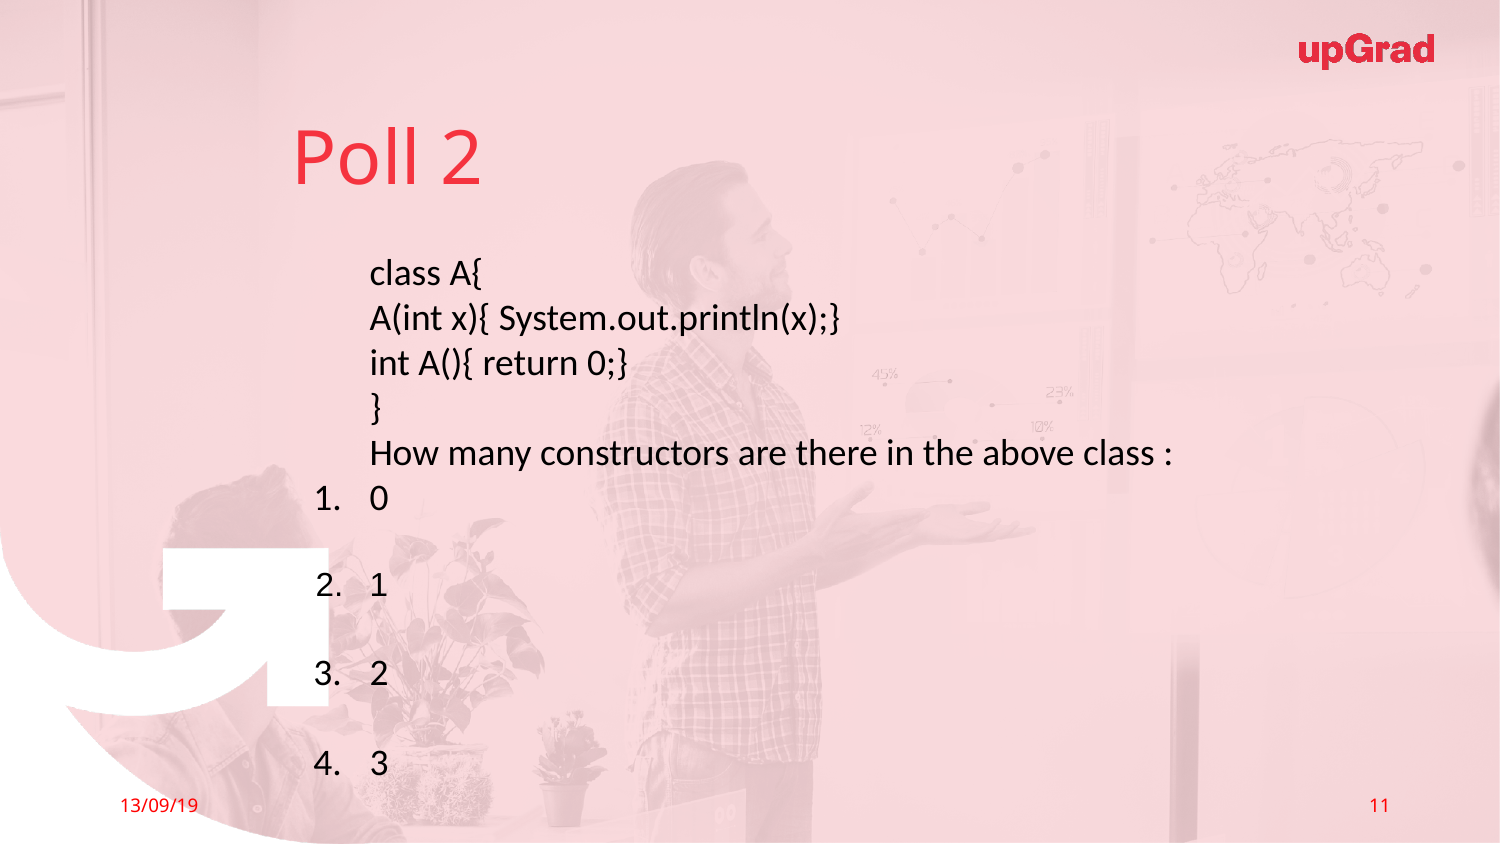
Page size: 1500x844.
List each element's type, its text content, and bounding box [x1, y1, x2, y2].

text_box 11 [1068, 782, 1406, 828]
text_box 13/09/19 [104, 782, 443, 827]
text_box Poll 2 [280, 52, 1182, 240]
text_box class A{ A(int x){ System.out.println(x);} int A(){ return 0;} } How many constructors are there in the above class : 0 1 2 3 [279, 240, 1220, 756]
picture [1299, 33, 1434, 70]
text_box [0, 0, 1500, 844]
